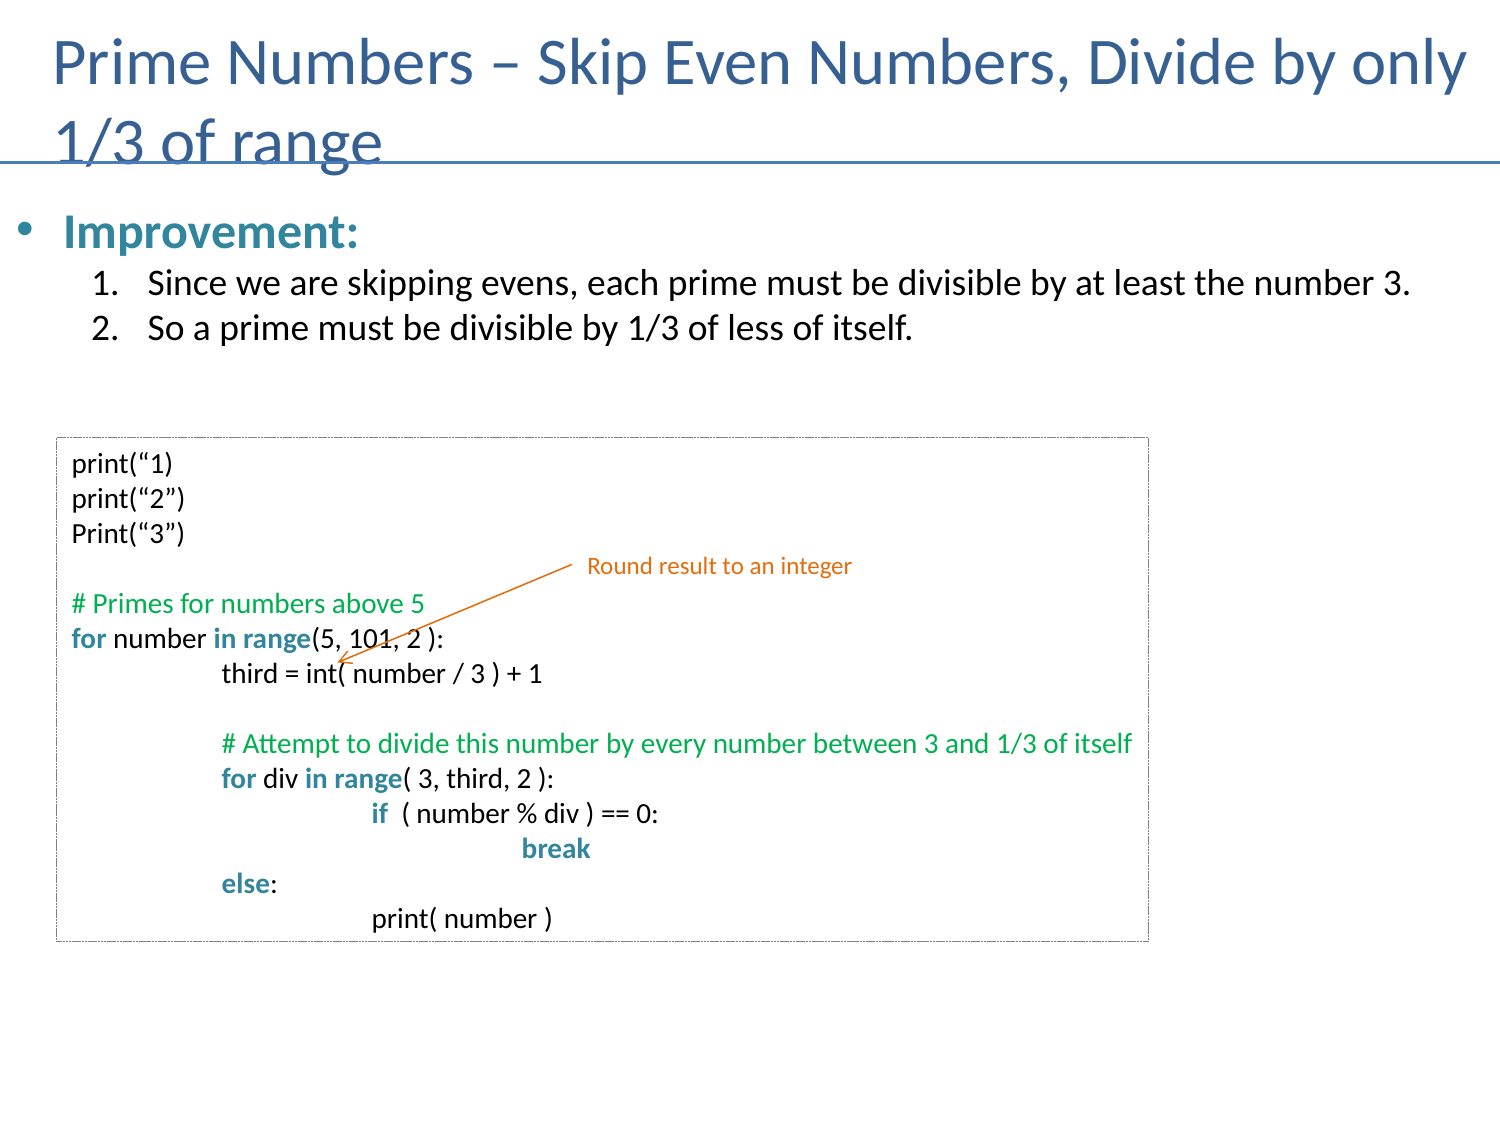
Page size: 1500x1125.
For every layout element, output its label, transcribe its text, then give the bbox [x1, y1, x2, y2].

title Prime Numbers – Skip Even Numbers, Divide by only 1/3 of range [37, 32, 1488, 161]
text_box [337, 564, 573, 663]
text_box Improvement: Since we are skipping evens, each prime must be divisible by at least the number 3. So a prime must be divisible by 1/3 of less of itself. [1, 190, 1500, 356]
text_box print(“1) print(“2”) Print(“3”) # Primes for numbers above 5 for number in range(5, 101, 2 ): third = int( number / 3 ) + 1 # Attempt to divide this number by every number between 3 and 1/3 of itself for div in range( 3, third, 2 ): if ( number % div ) == 0: break else: print( number ) [56, 437, 1149, 942]
text_box Round result to an integer [572, 541, 868, 587]
